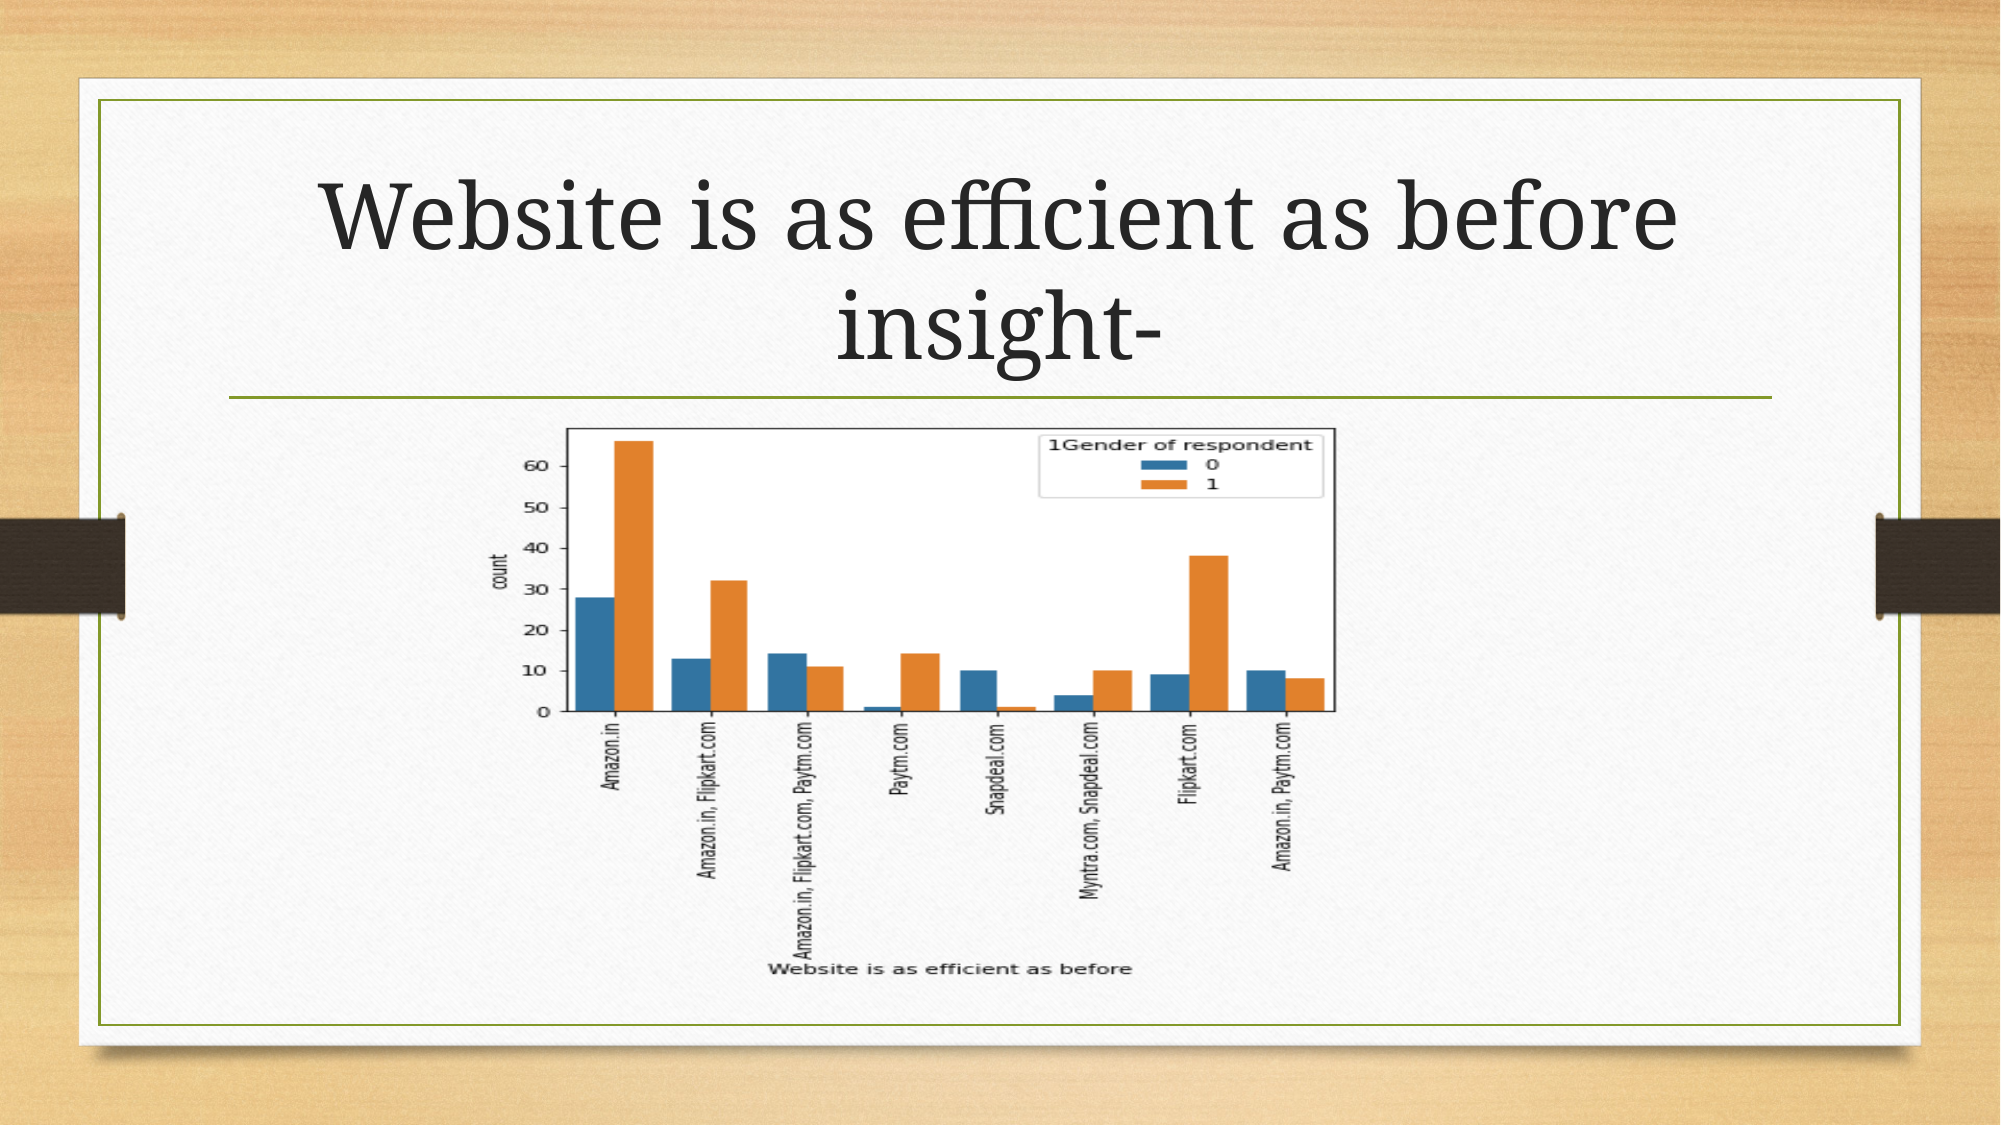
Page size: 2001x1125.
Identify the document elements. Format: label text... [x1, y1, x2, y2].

picture [0, 0, 2001, 1125]
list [473, 419, 1349, 986]
title Website is as efficient as before insight- [212, 161, 1788, 375]
